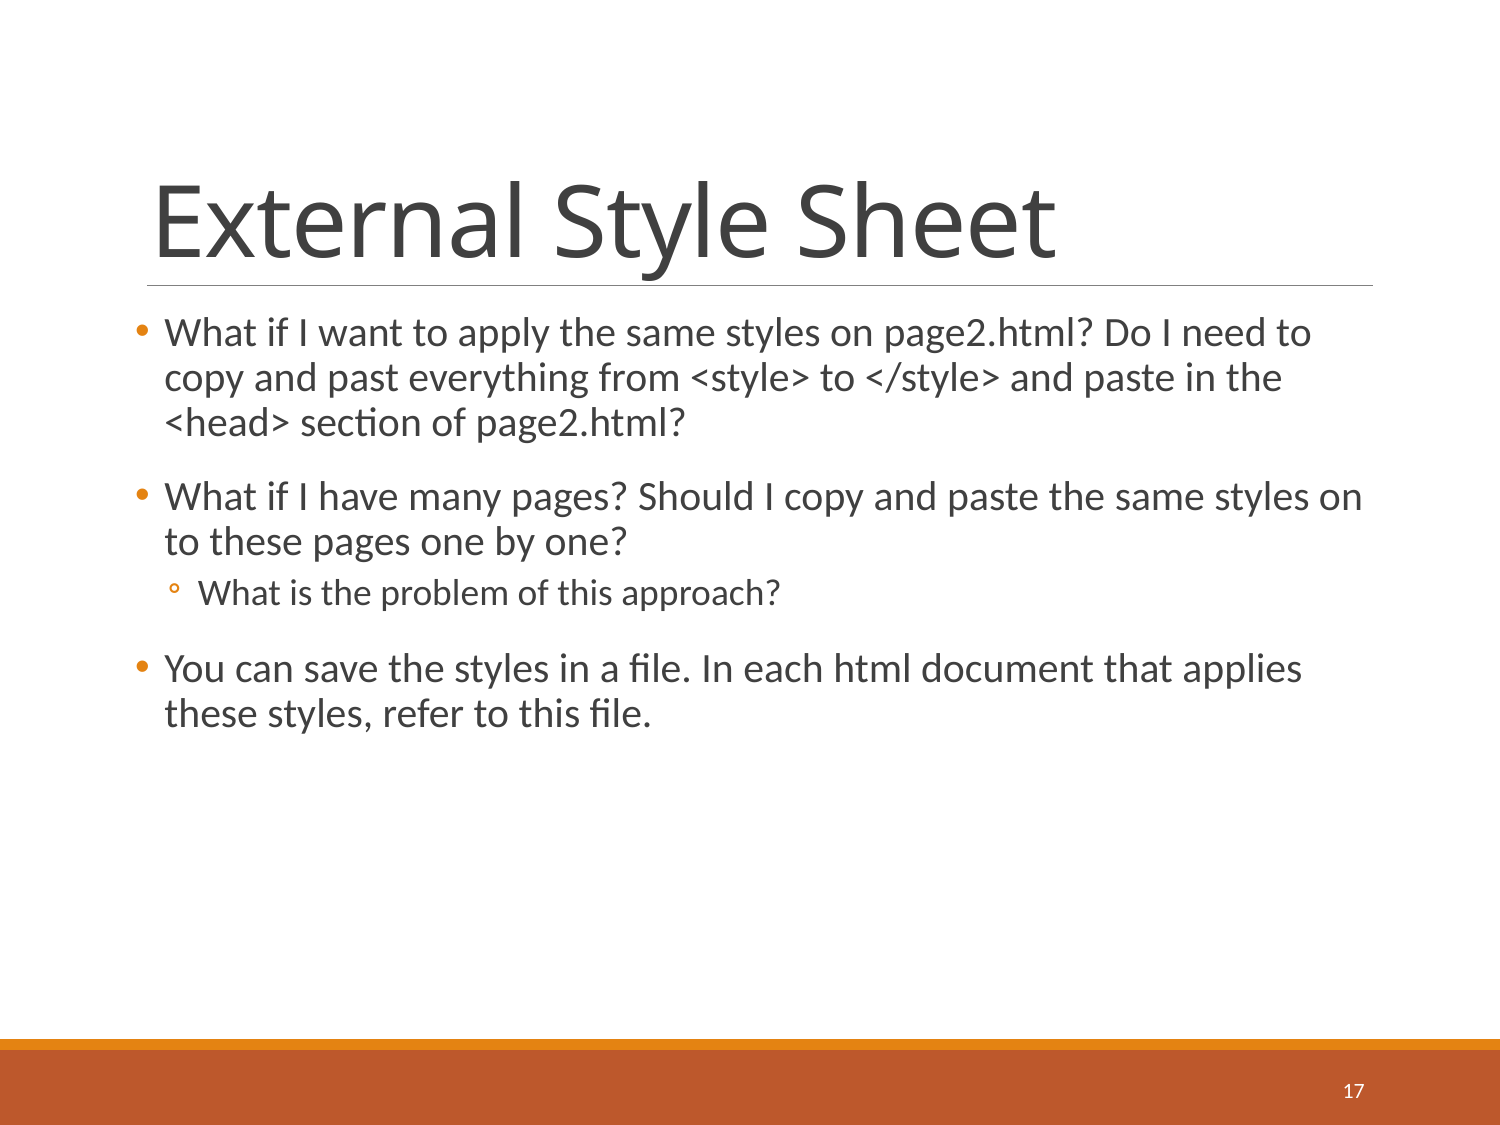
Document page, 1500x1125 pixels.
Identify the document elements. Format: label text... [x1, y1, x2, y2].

list What if I want to apply the same styles on page2.html? Do I need to copy and past everything from <style> to </style> and paste in the <head> section of page2.html? What if I have many pages? Should I copy and paste the same styles on to these pages one by one? What is the problem of this approach? You can save the styles in a file. In each html document that applies these styles, refer to this file. [135, 302, 1373, 1060]
title External Style Sheet [135, 47, 1373, 285]
slide_number 17 [1218, 1059, 1380, 1120]
